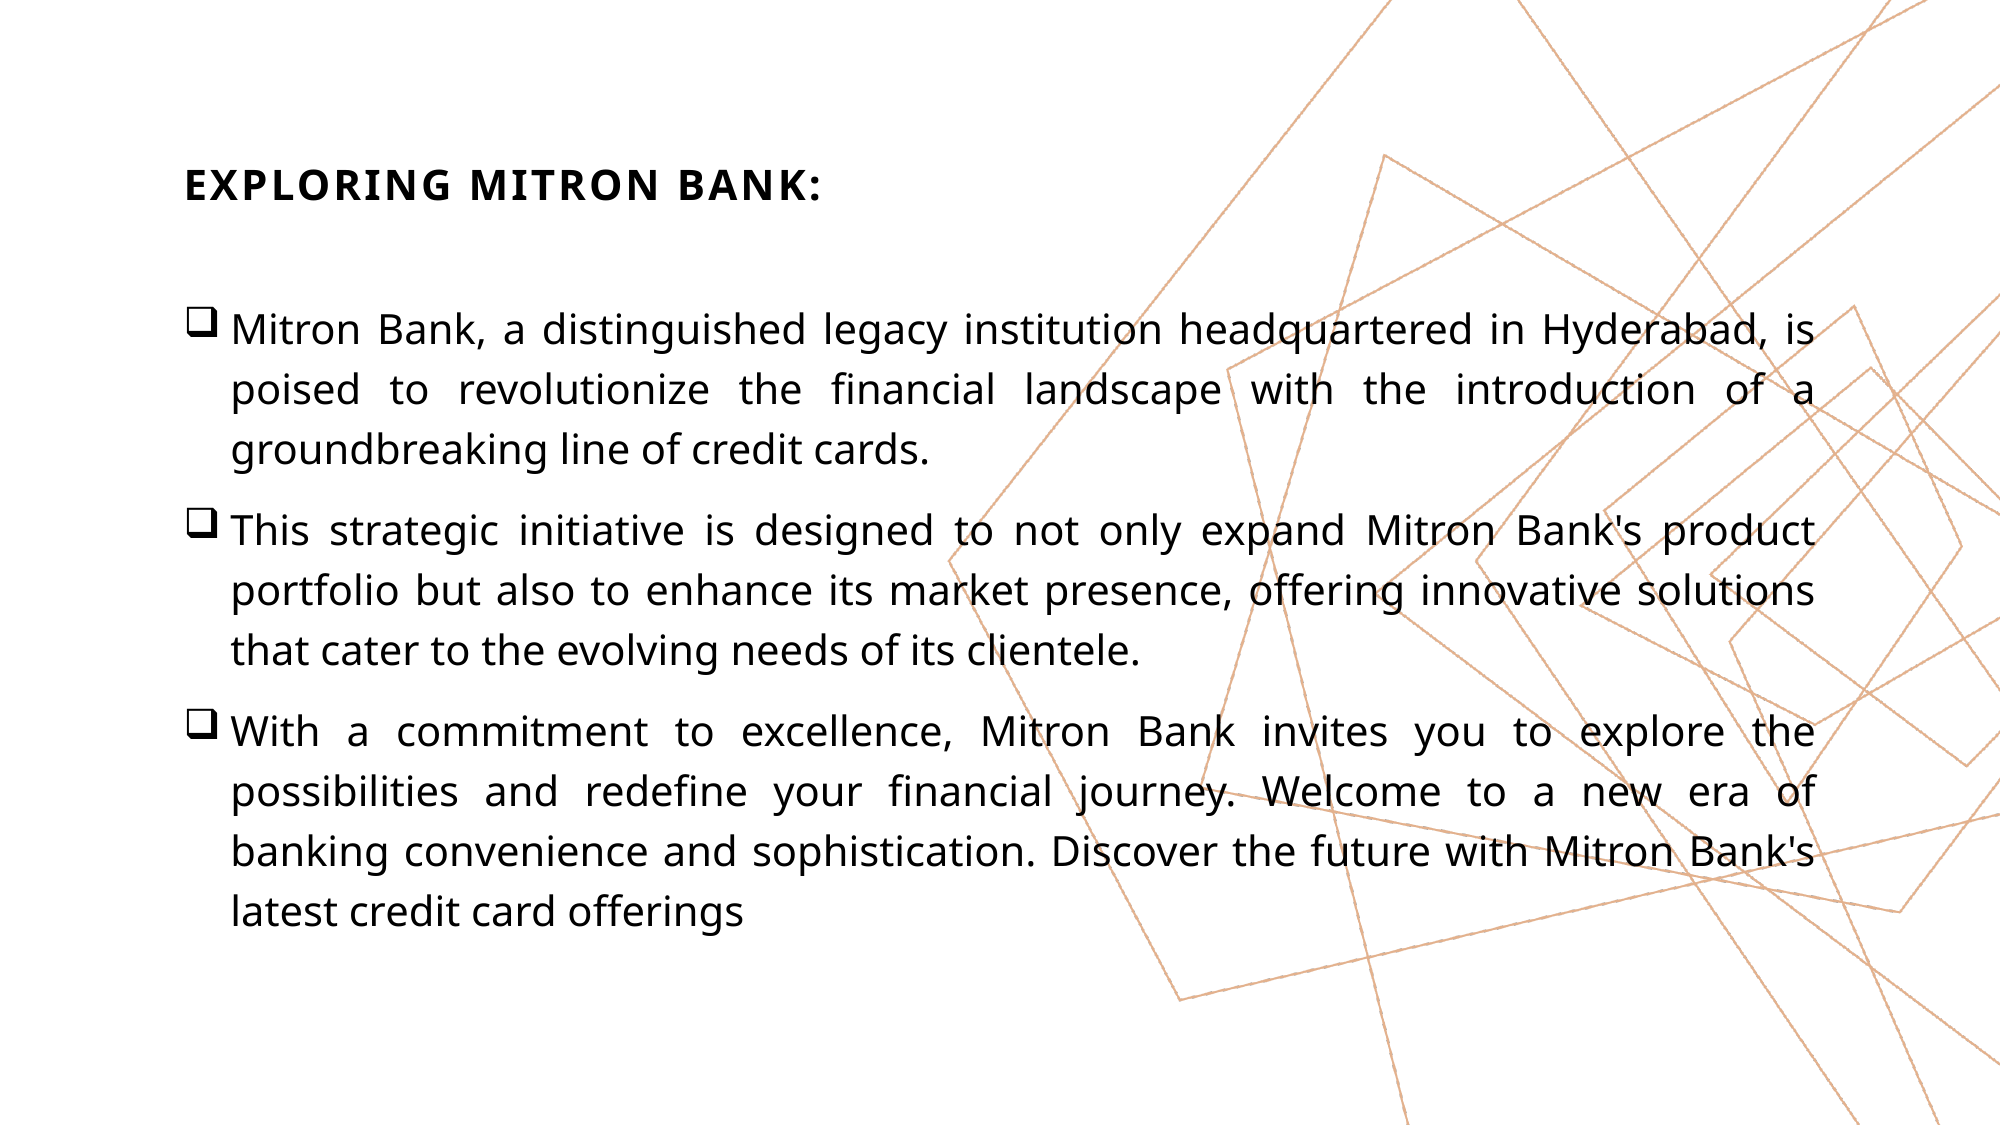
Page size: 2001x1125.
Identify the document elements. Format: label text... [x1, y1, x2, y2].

title Exploring Mitron Bank: [168, 127, 968, 218]
picture [900, 0, 2000, 1125]
list Mitron Bank, a distinguished legacy institution headquartered in Hyderabad, is poised to revolutionize the financial landscape with the introduction of a groundbreaking line of credit cards. This strategic initiative is designed to not only expand Mitron Bank's product portfolio but also to enhance its market presence, offering innovative solutions that cater to the evolving needs of its clientele. With a commitment to excellence, Mitron Bank invites you to explore the possibilities and redefine your financial journey. Welcome to a new era of banking convenience and sophistication. Discover the future with Mitron Bank's latest credit card offerings [168, 284, 1832, 971]
